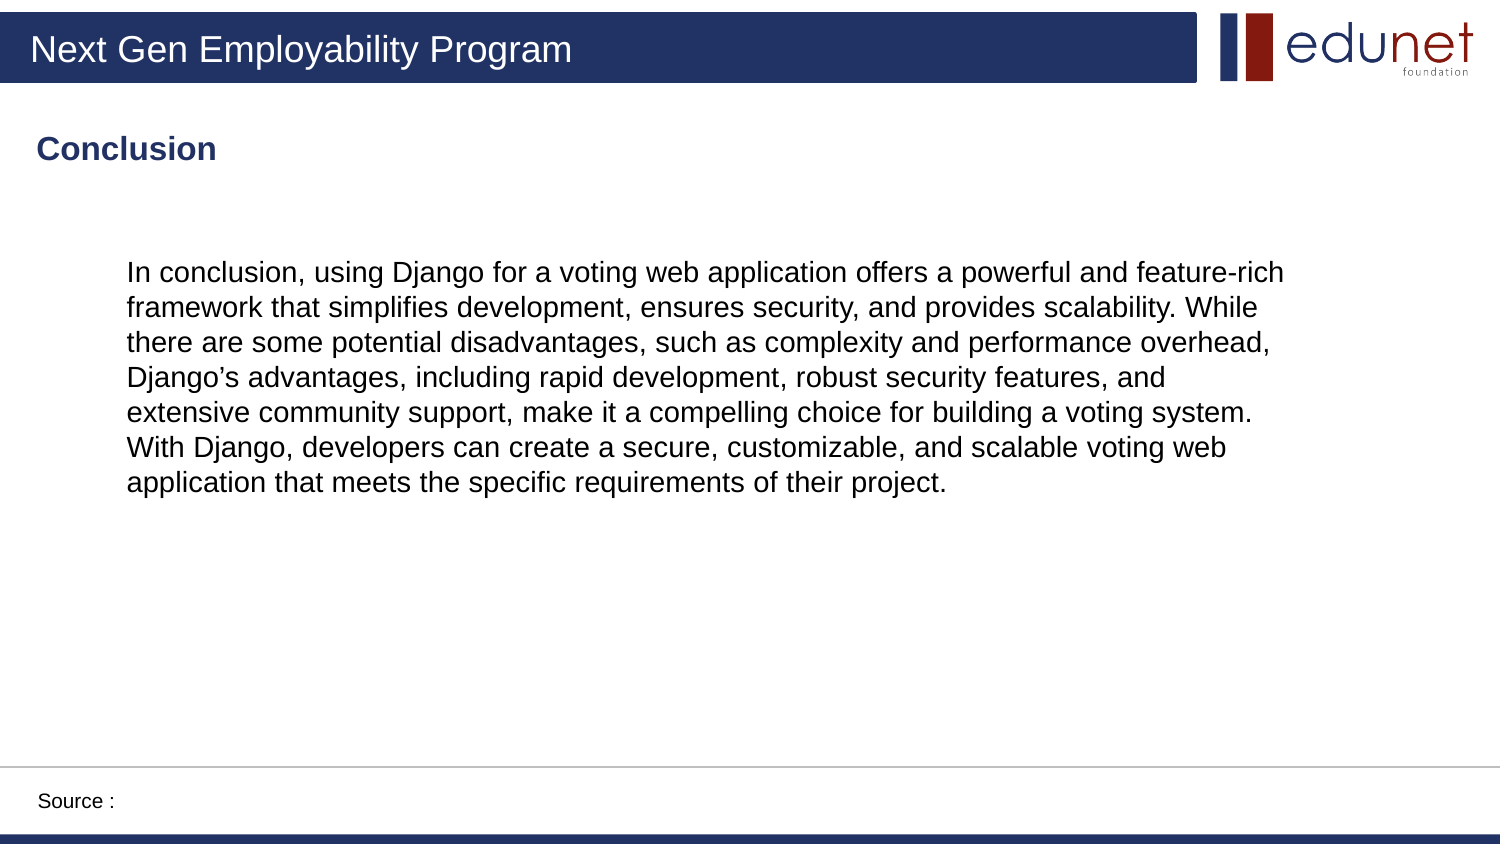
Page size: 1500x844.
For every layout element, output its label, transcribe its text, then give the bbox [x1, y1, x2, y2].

title Conclusion [21, 111, 504, 165]
text_box In conclusion, using Django for a voting web application offers a powerful and feature-rich framework that simplifies development, ensures security, and provides scalability. While there are some potential disadvantages, such as complexity and performance overhead, Django’s advantages, including rapid development, robust security features, and extensive community support, make it a compelling choice for building a voting system. With Django, developers can create a secure, customizable, and scalable voting web application that meets the specific requirements of their project. [111, 245, 1303, 506]
picture [1279, 14, 1482, 83]
text_box Source : [22, 776, 139, 826]
